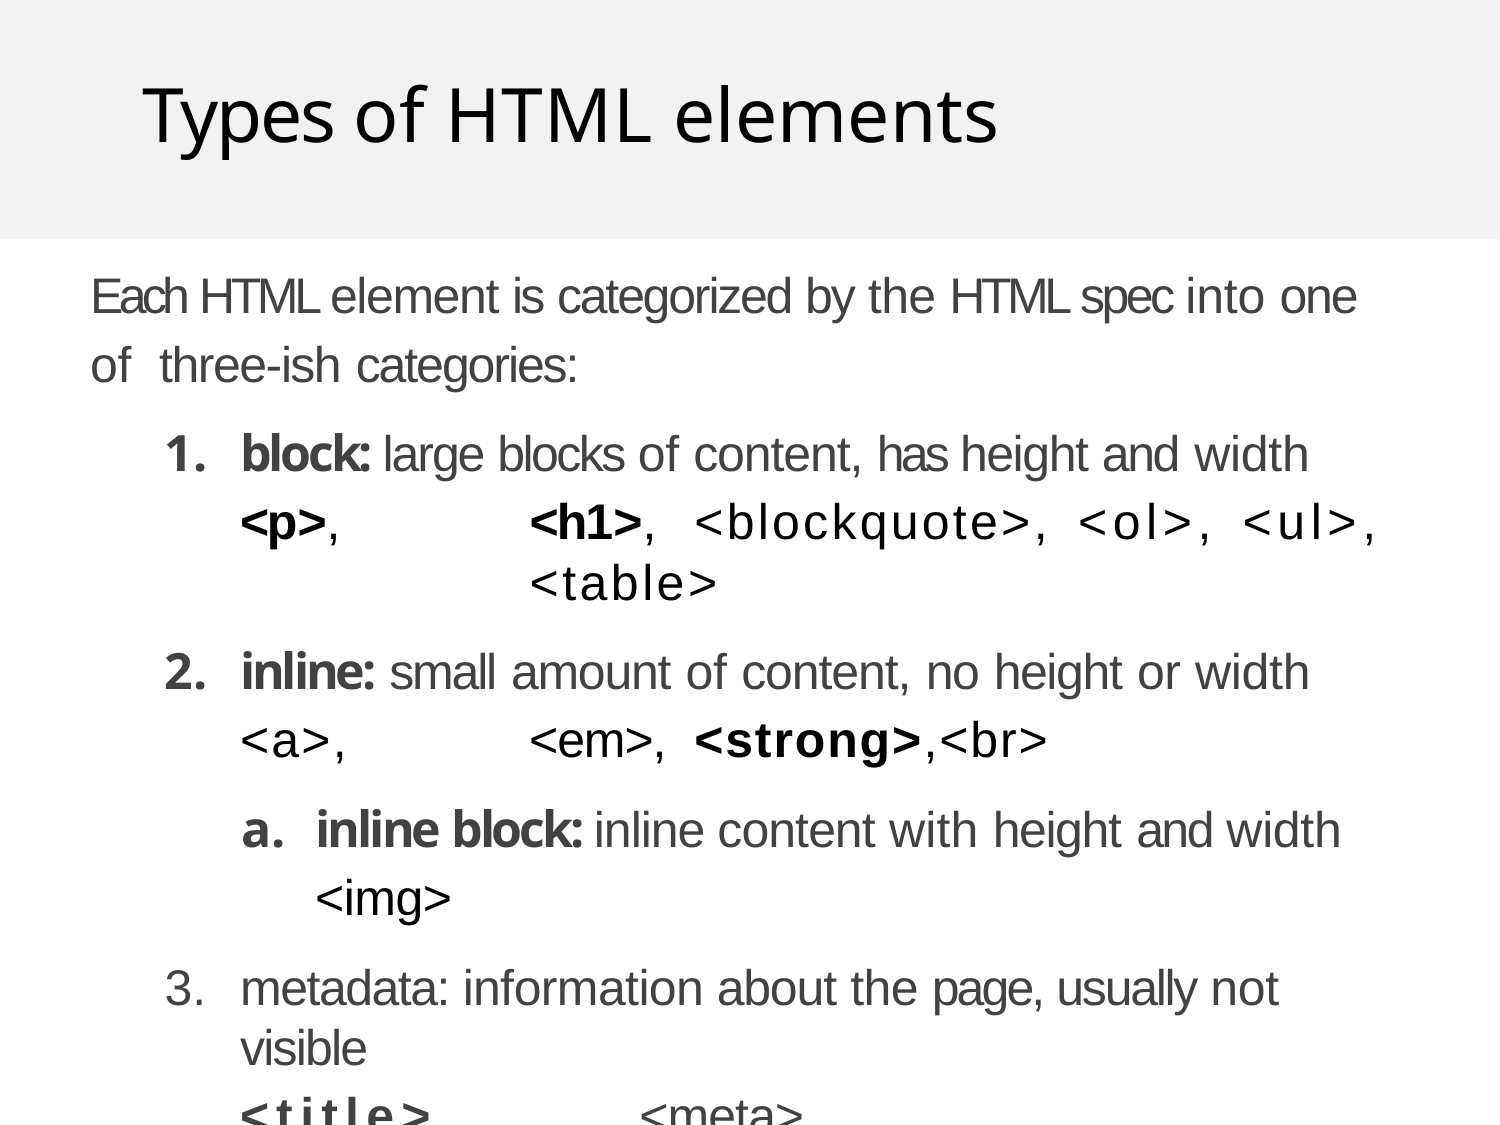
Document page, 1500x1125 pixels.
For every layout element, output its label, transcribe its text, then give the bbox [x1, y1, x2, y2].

title Types of HTML elements [140, 65, 1044, 253]
text_box Each HTML element is categorized by the HTML spec into one of three-ish categories: block: large blocks of content, has height and width <p>, <h1>, <blockquote>, <ol>, <ul>, <table> inline: small amount of content, no height or width <a>, <em>, <strong>,<br> inline block: inline content with height and width <img> metadata: information about the page, usually not visible <title>, <meta> [88, 253, 1450, 1125]
